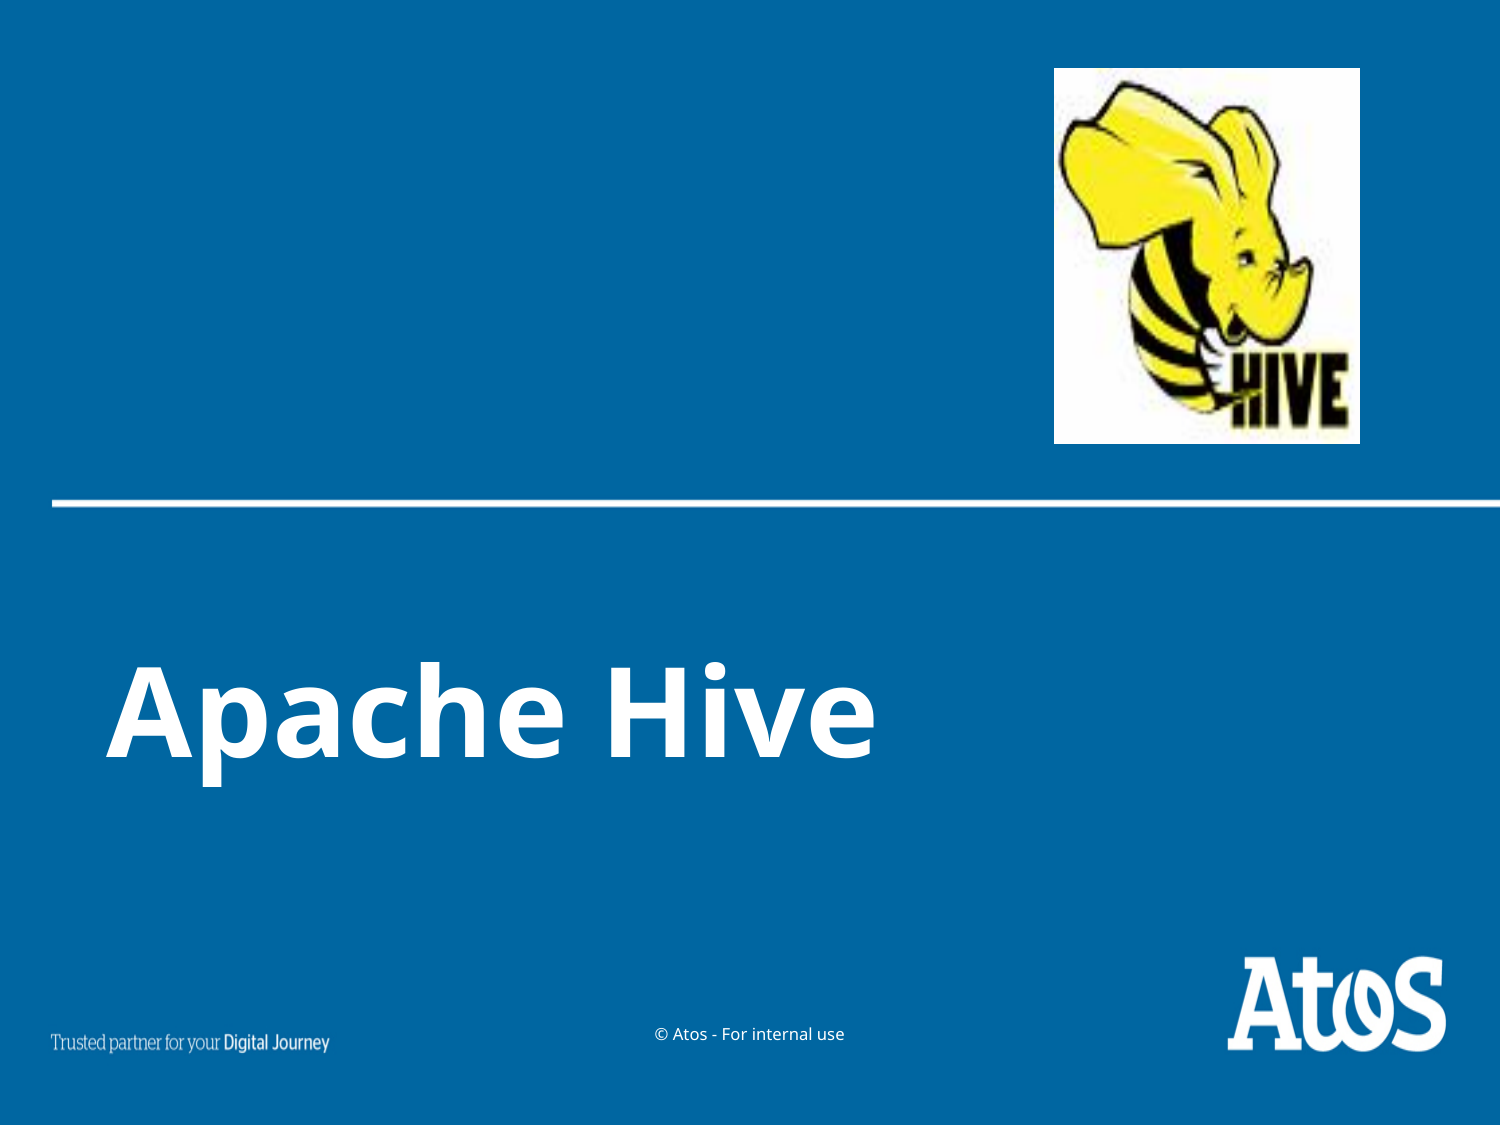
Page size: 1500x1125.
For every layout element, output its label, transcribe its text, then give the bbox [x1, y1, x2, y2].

title Apache Hive [91, 605, 1455, 791]
picture [0, 0, 1500, 1125]
